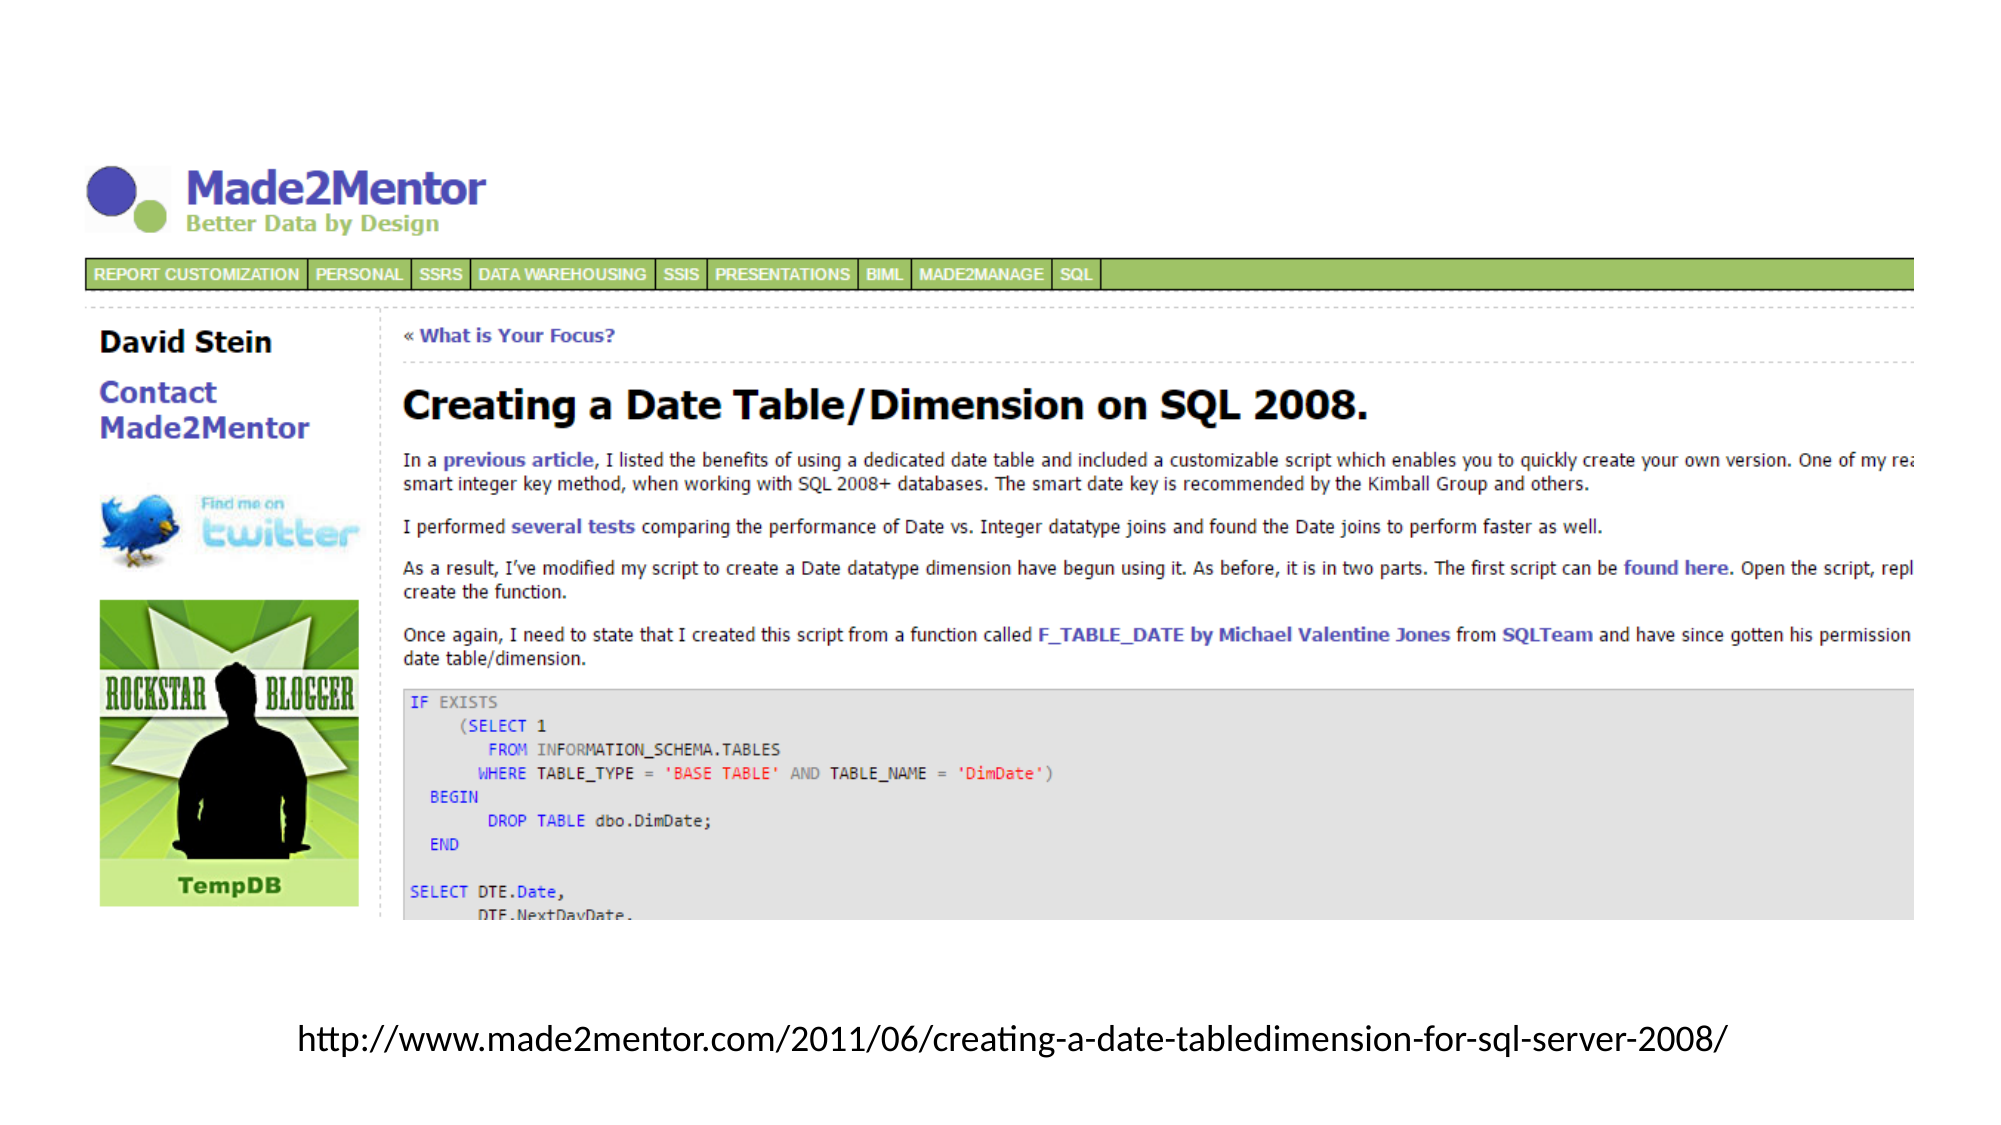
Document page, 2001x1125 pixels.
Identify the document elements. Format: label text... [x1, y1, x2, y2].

picture [72, 150, 1914, 920]
text_box http://www.made2mentor.com/2011/06/creating-a-date-tabledimension-for-sql-server-2008/ [282, 1006, 2000, 1067]
